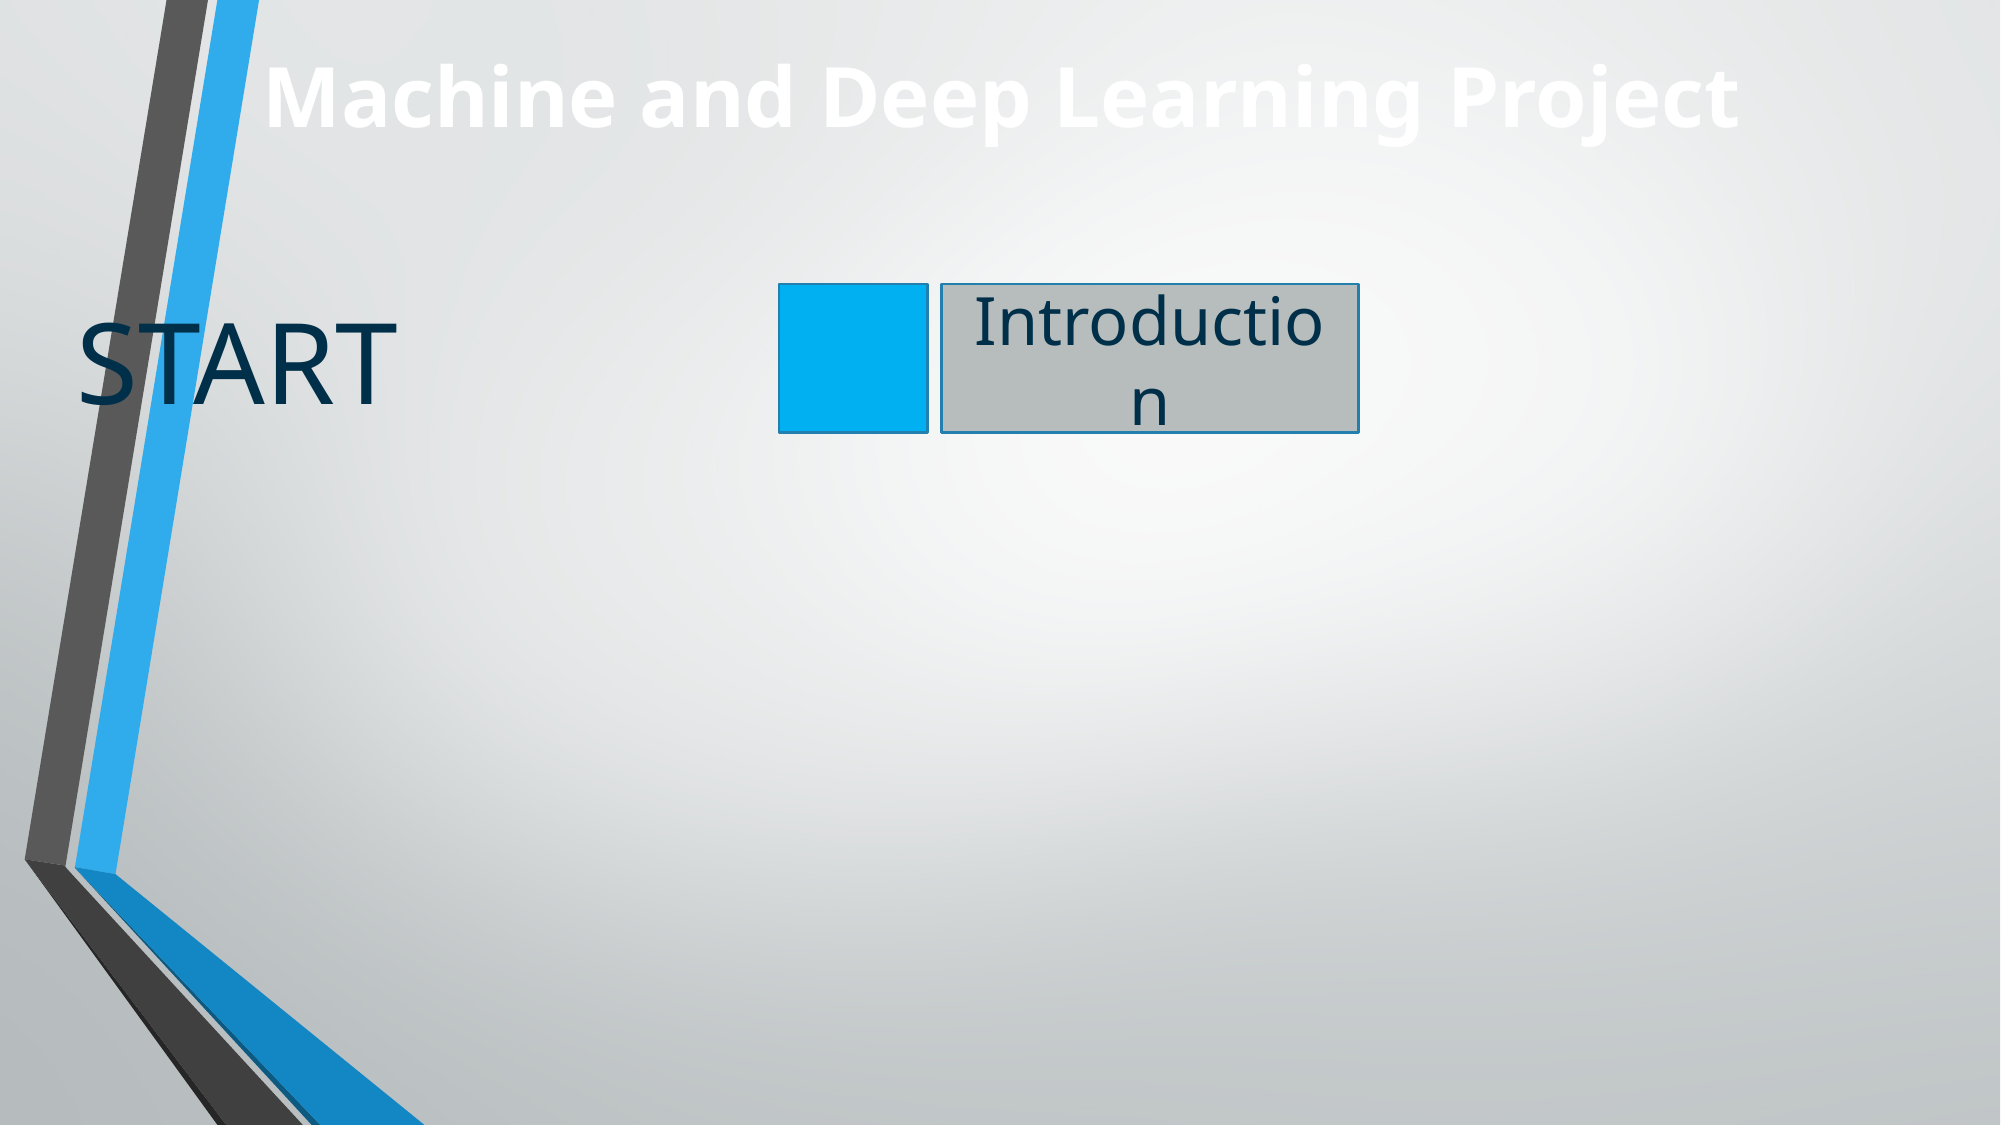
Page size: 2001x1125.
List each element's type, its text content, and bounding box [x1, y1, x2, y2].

text_box [778, 283, 929, 434]
text_box START [57, 284, 417, 434]
text_box Introduction [940, 283, 1360, 434]
text_box Machine and Deep Learning Project [214, 36, 1790, 152]
